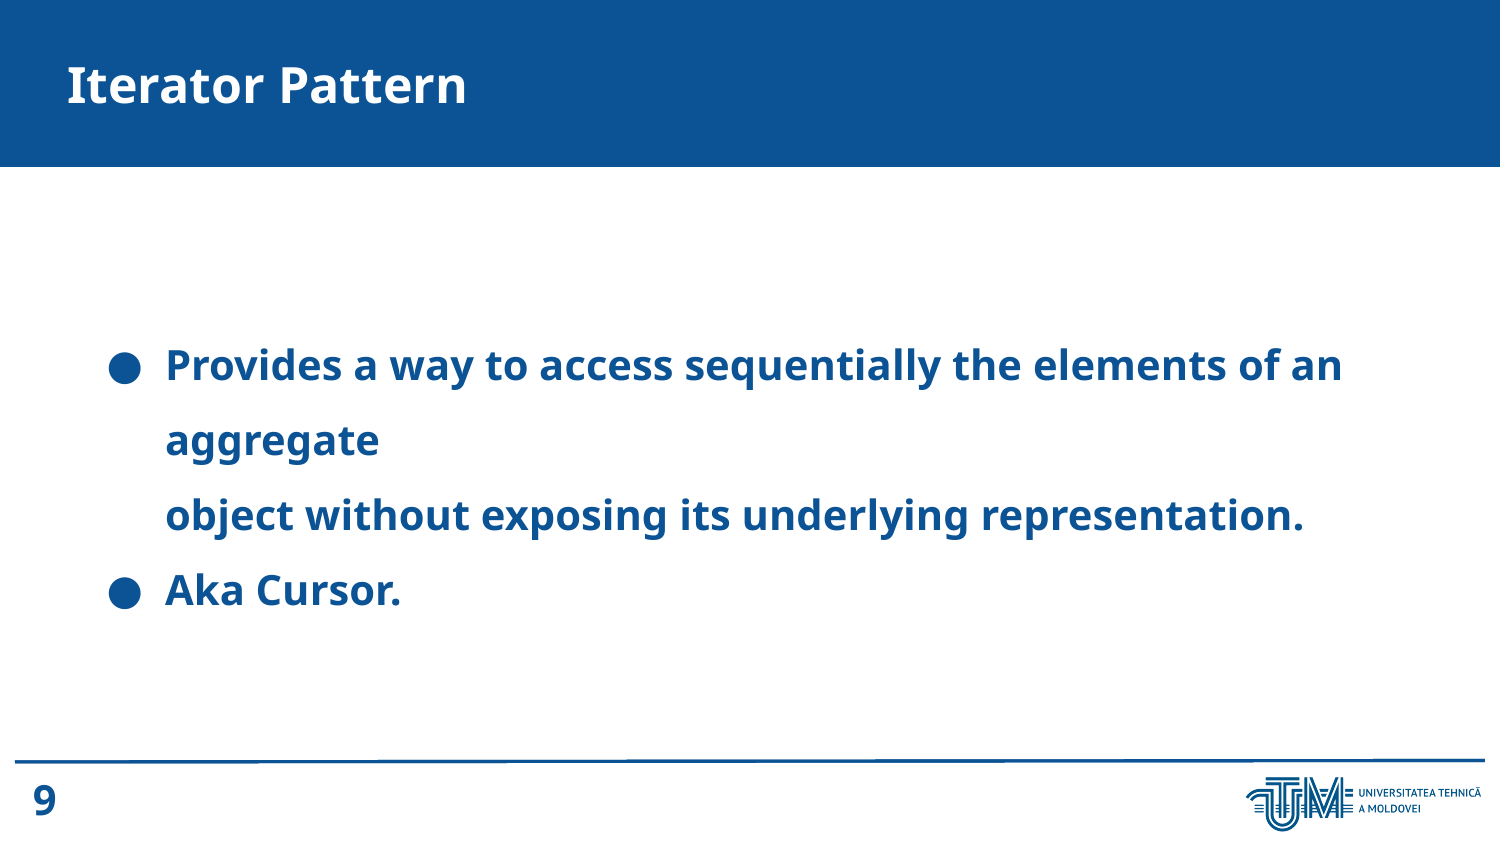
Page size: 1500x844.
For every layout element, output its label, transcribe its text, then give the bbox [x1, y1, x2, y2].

title Iterator Pattern [0, 0, 1500, 166]
slide_number ‹#› [0, 759, 90, 844]
picture [1239, 763, 1486, 836]
list Provides a way to access sequentially the elements of an aggregate object without exposing its underlying representation. Aka Cursor. [0, 166, 1500, 759]
text_box [90, 759, 1500, 844]
